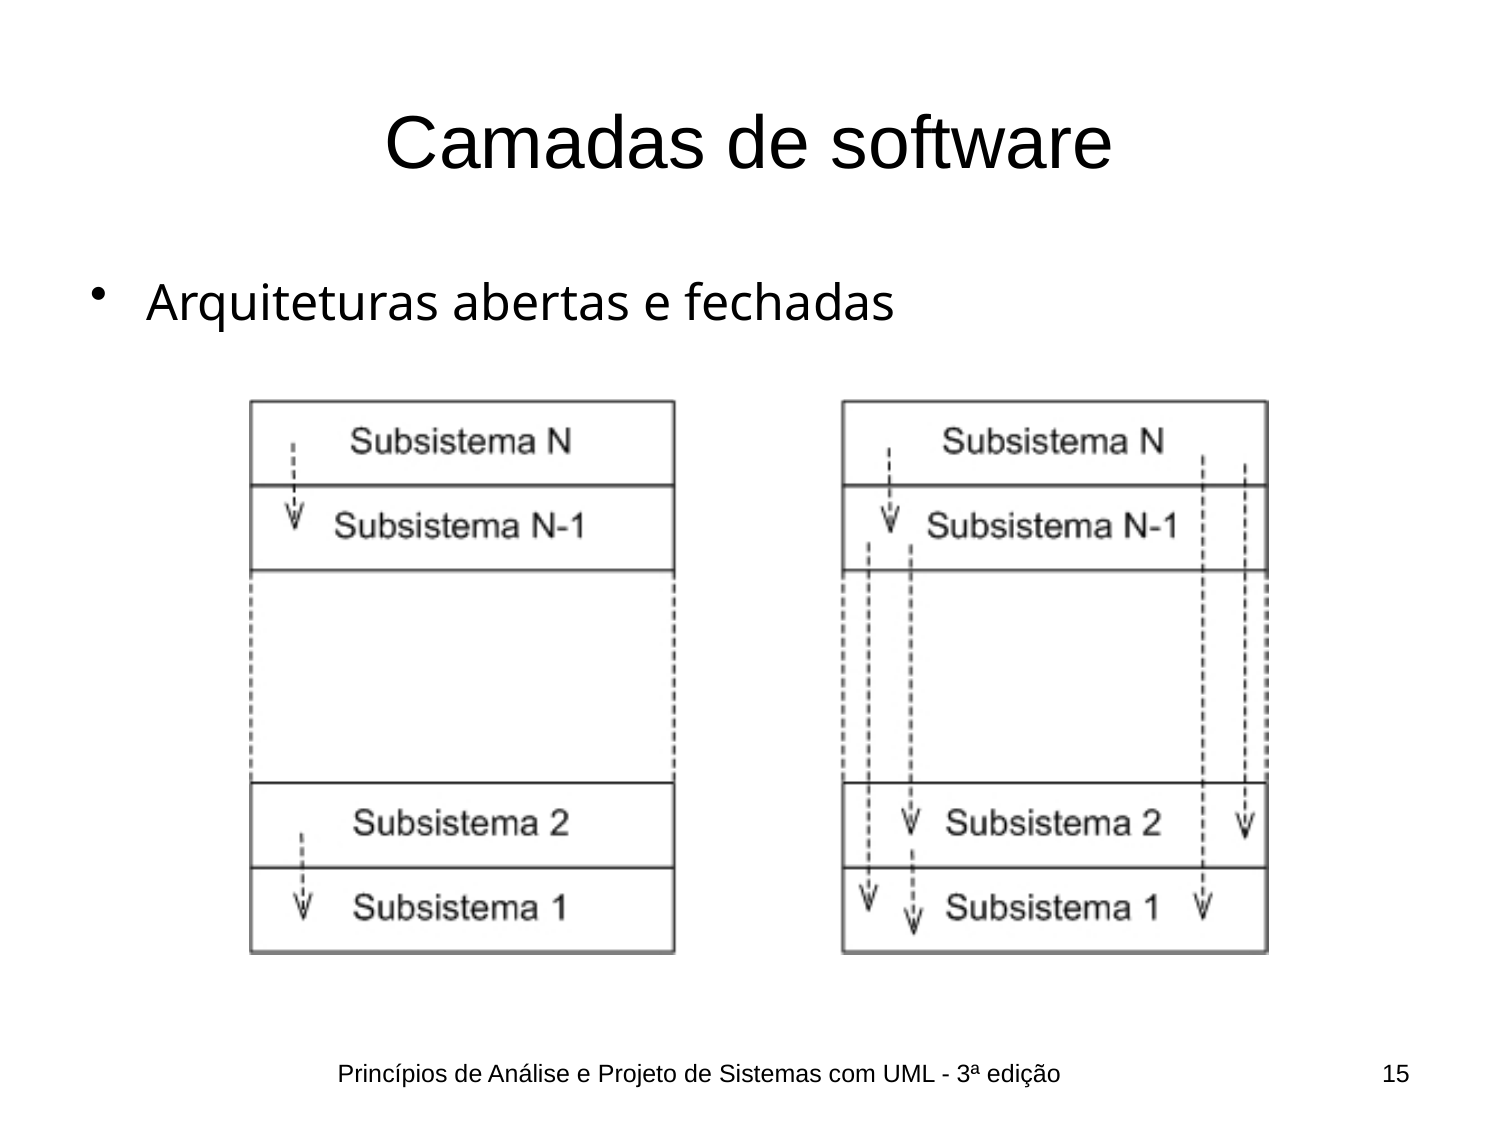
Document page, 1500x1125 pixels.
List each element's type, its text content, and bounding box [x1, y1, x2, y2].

list Arquiteturas abertas e fechadas [74, 262, 1426, 1006]
picture [249, 399, 1269, 955]
footer Princípios de Análise e Projeto de Sistemas com UML - 3ª edição [199, 1049, 1201, 1103]
title Camadas de software [74, 44, 1426, 233]
slide_number 15 [1237, 1049, 1426, 1103]
